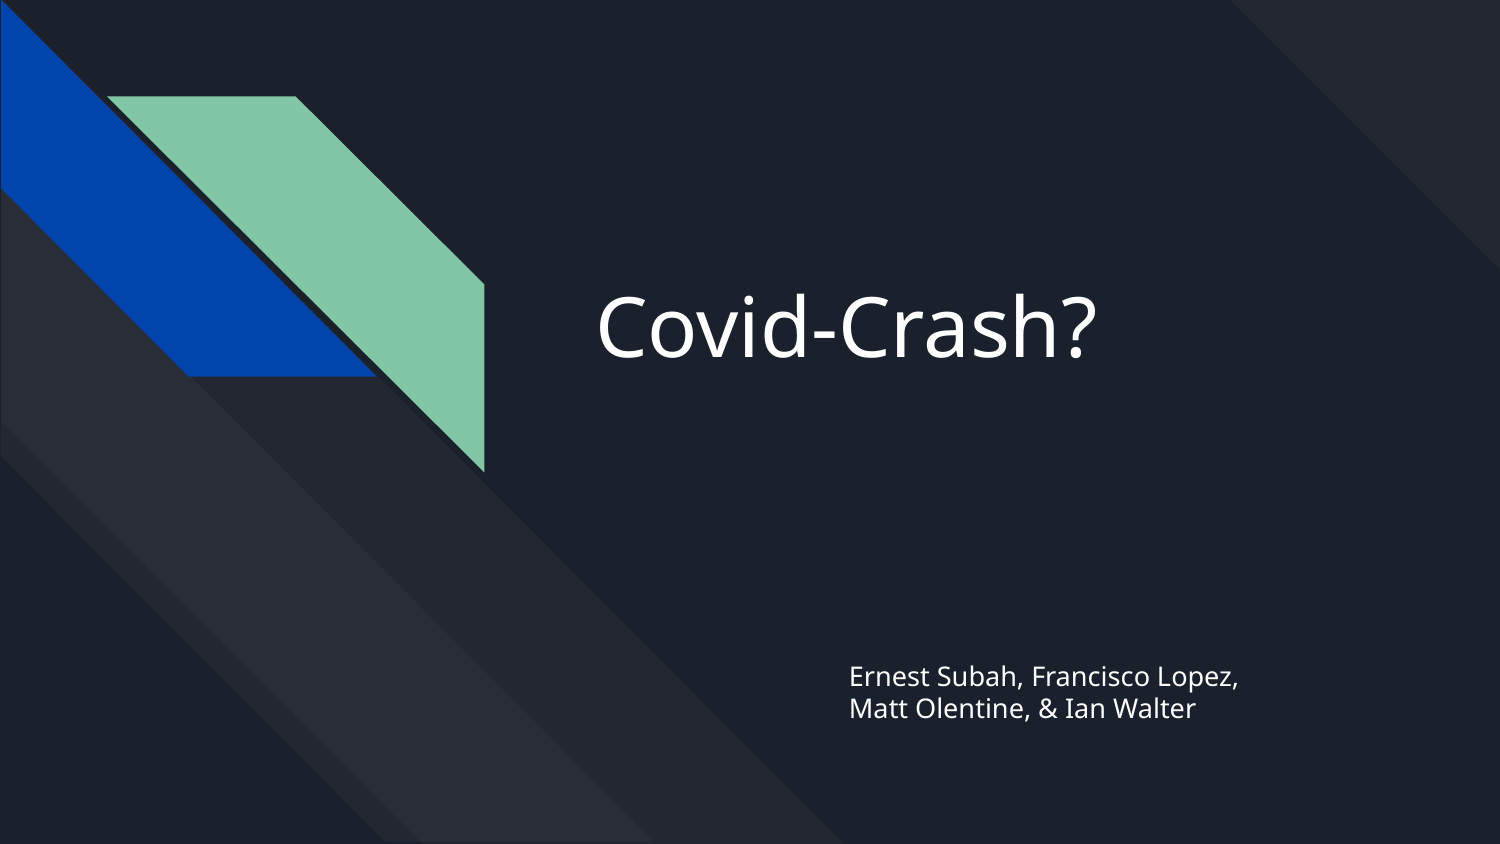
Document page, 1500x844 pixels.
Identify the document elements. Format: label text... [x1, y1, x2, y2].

subtitle Ernest Subah, Francisco Lopez, Matt Olentine, & Ian Walter [833, 643, 1259, 727]
title Covid-Crash? [580, 258, 1404, 518]
